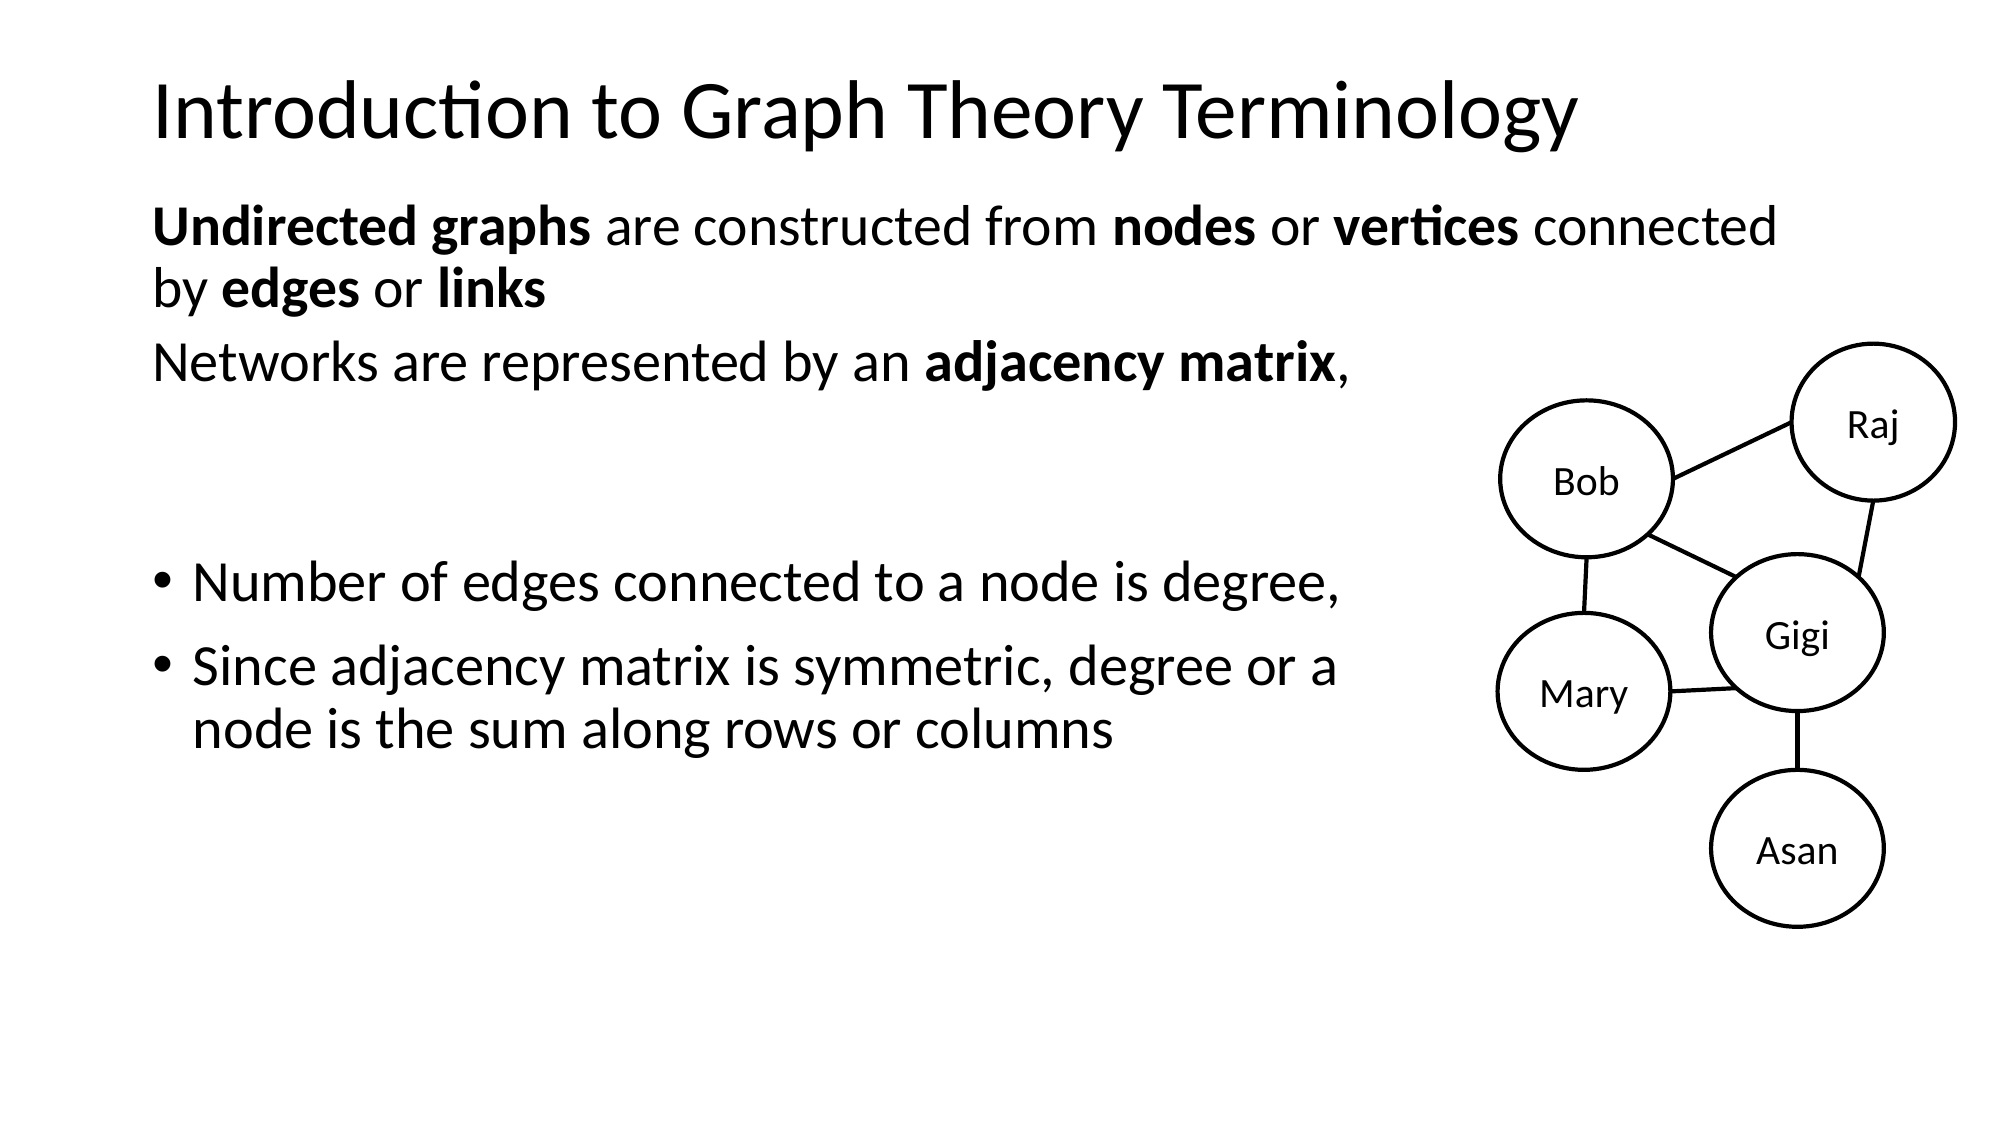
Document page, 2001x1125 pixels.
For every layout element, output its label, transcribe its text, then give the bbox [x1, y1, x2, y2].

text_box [1670, 688, 1737, 692]
text_box Bob [1499, 399, 1674, 559]
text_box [1647, 534, 1737, 578]
text_box Gigi [1710, 553, 1885, 713]
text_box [1858, 500, 1874, 578]
text_box Mary [1496, 611, 1672, 771]
text_box Raj [1790, 342, 1957, 502]
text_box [1672, 422, 1792, 479]
list Undirected graphs are constructed from nodes or vertices connected by edges or links [137, 188, 1863, 329]
title Introduction to Graph Theory Terminology [137, 35, 1863, 188]
text_box Asan [1710, 768, 1885, 928]
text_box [1583, 557, 1587, 613]
